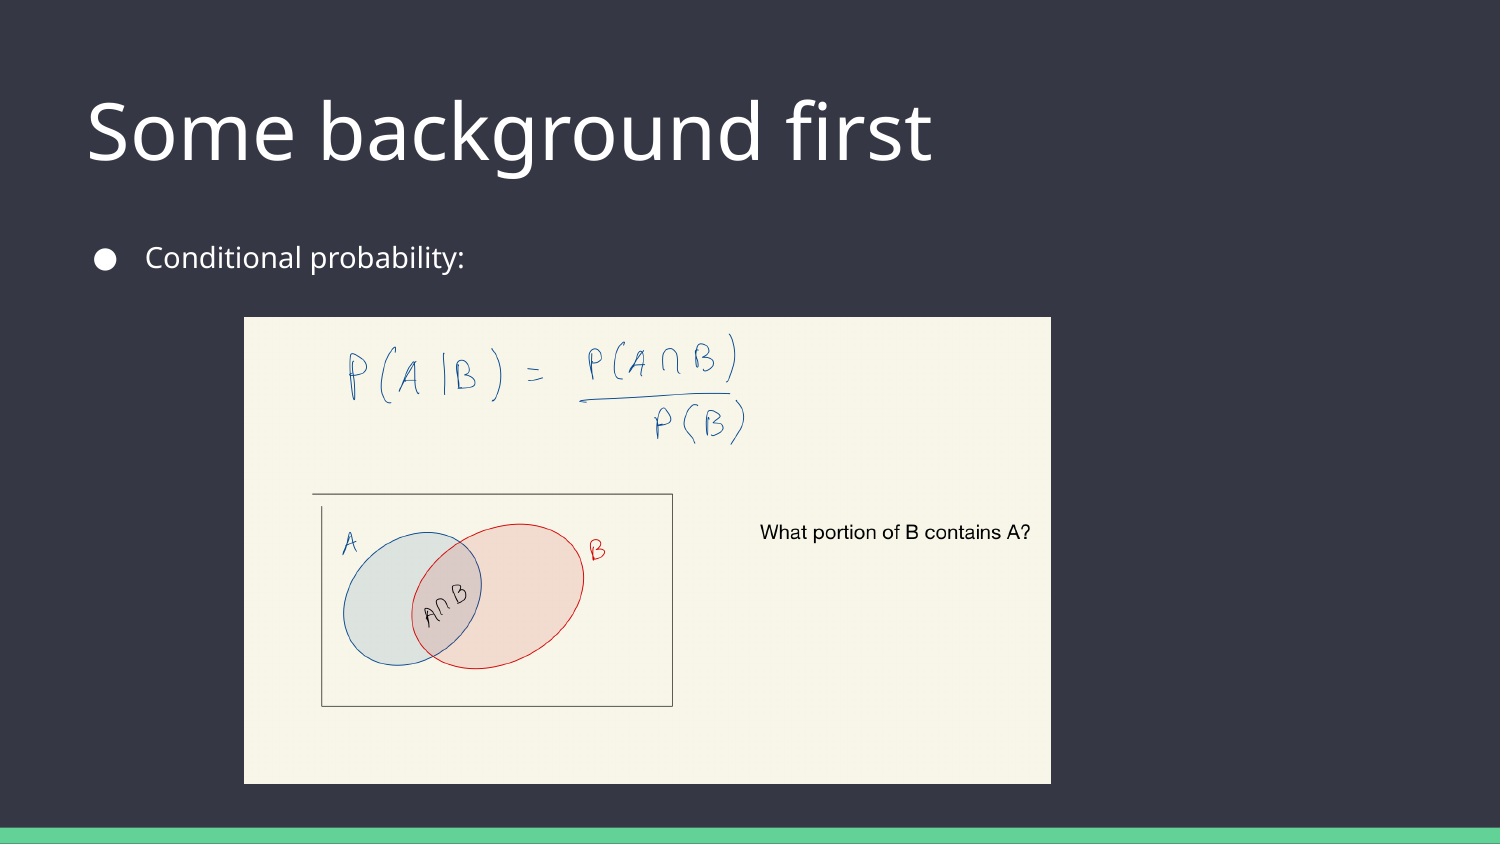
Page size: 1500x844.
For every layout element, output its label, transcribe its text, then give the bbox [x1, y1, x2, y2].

text_box Conditional probability: [54, 223, 873, 422]
picture [244, 317, 1051, 785]
text_box Some background first [71, 66, 1027, 181]
